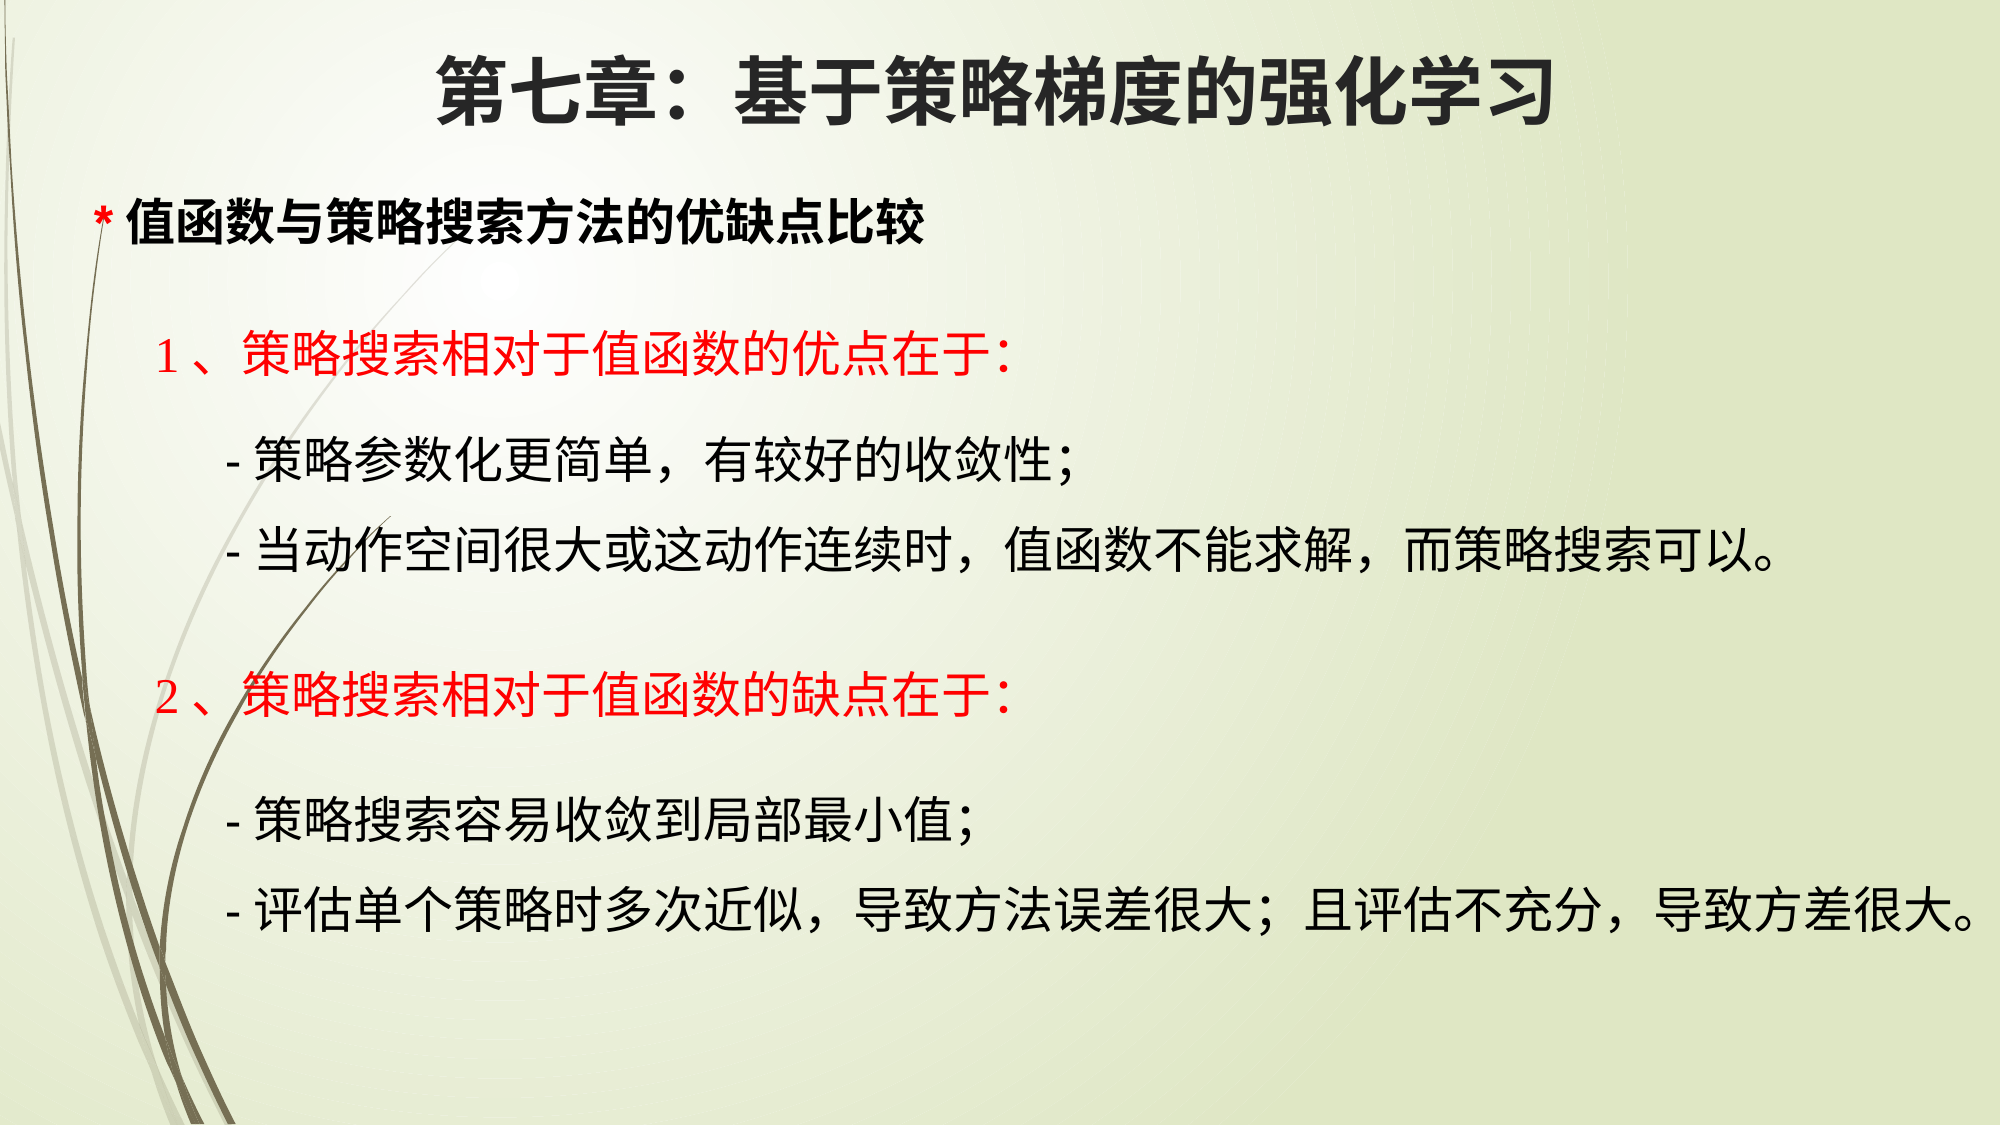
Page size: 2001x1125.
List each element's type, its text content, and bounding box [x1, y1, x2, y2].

text_box -策略参数化更简单，有较好的收敛性； -当动作空间很大或这动作连续时，值函数不能求解，而策略搜索可以。 [210, 390, 1880, 586]
text_box *值函数与策略搜索方法的优缺点比较 [79, 183, 941, 259]
text_box 第七章：基于策略梯度的强化学习 [419, 37, 1581, 143]
text_box 2、策略搜索相对于值函数的缺点在于： [139, 626, 1809, 732]
text_box 1、策略搜索相对于值函数的优点在于： [139, 284, 1809, 390]
text_box -策略搜索容易收敛到局部最小值； -评估单个策略时多次近似，导致方法误差很大；且评估不充分，导致方差很大。 [210, 751, 2000, 946]
